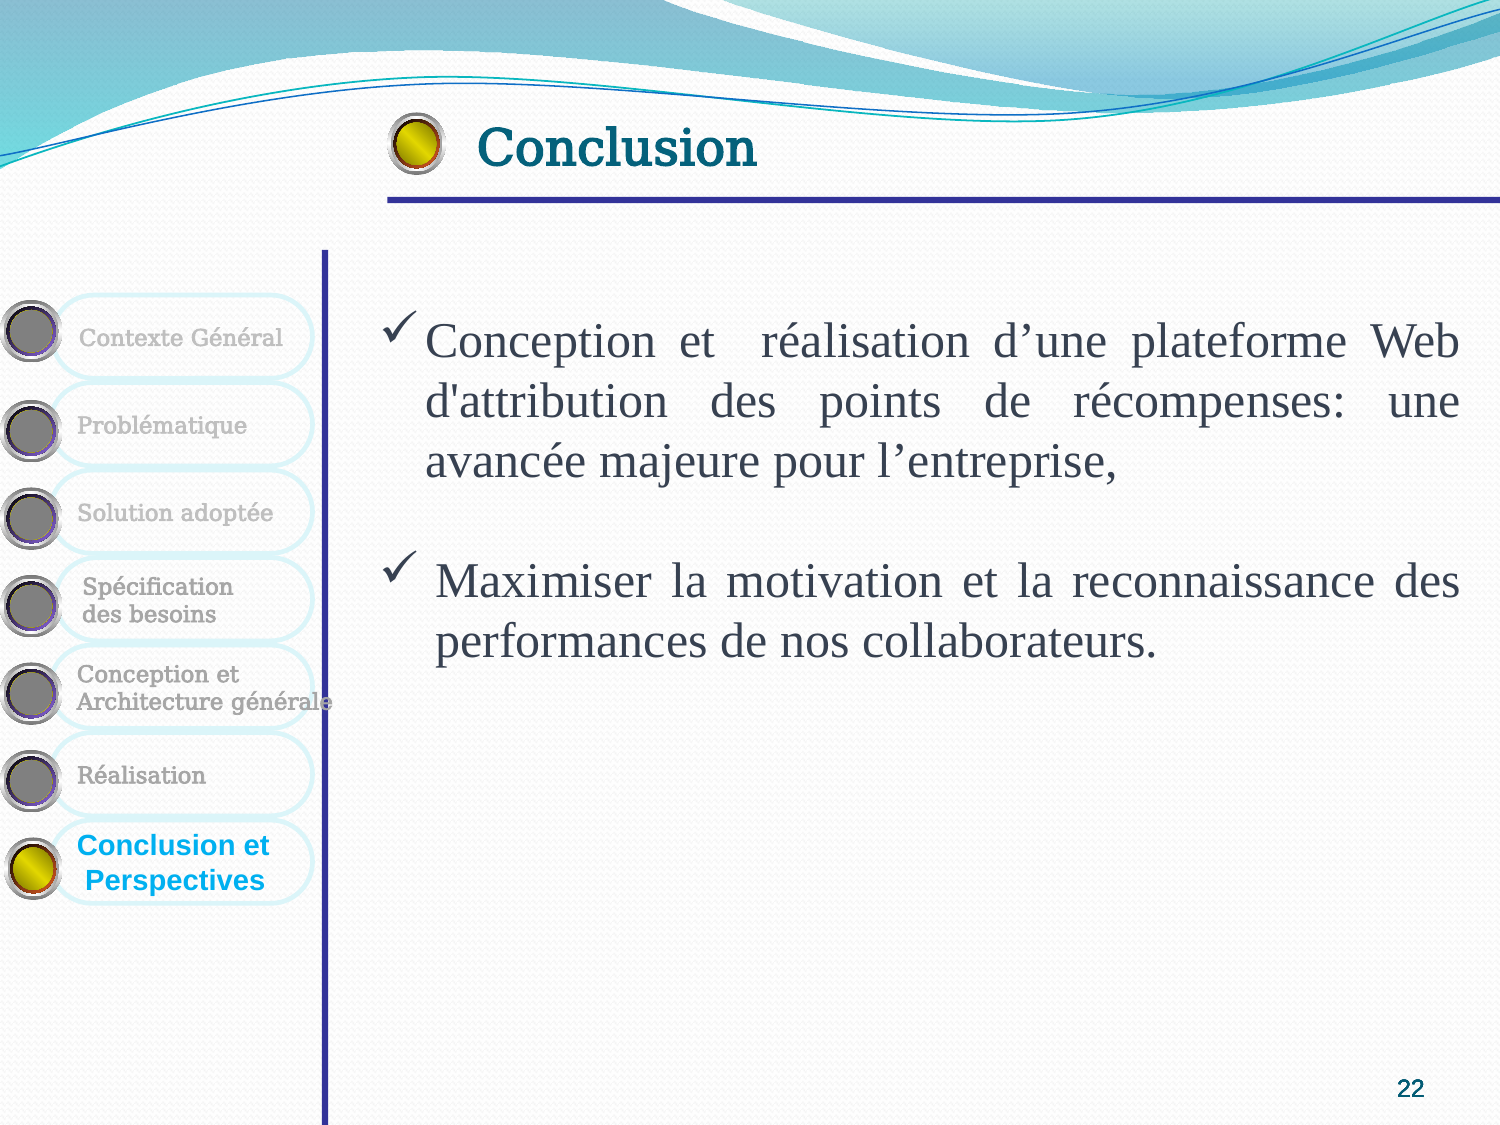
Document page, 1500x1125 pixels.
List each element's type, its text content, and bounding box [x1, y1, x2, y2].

text_box 22 [1299, 1042, 1425, 1103]
text_box Conclusion [461, 107, 788, 183]
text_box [0, 749, 63, 813]
text_box [374, 237, 1500, 1038]
text_box Contexte Général [67, 295, 313, 379]
text_box Conception et Architecture générale [58, 645, 313, 729]
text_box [0, 299, 63, 363]
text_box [387, 112, 447, 176]
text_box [0, 399, 63, 463]
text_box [3, 837, 63, 901]
text_box Réalisation [59, 732, 313, 816]
text_box Conclusion et Perspectives [58, 820, 313, 904]
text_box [0, 662, 63, 726]
text_box Conception et réalisation d’une plateforme Web d'attribution des points de récompenses: une avancée majeure pour l’entreprise, Maximiser la motivation et la reconnaissance des performances de nos collaborateurs. [364, 299, 1477, 675]
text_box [0, 574, 63, 638]
text_box Problématique [59, 382, 313, 466]
text_box Spécification des besoins [63, 557, 313, 641]
text_box Solution adoptée [58, 470, 313, 554]
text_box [0, 487, 63, 551]
